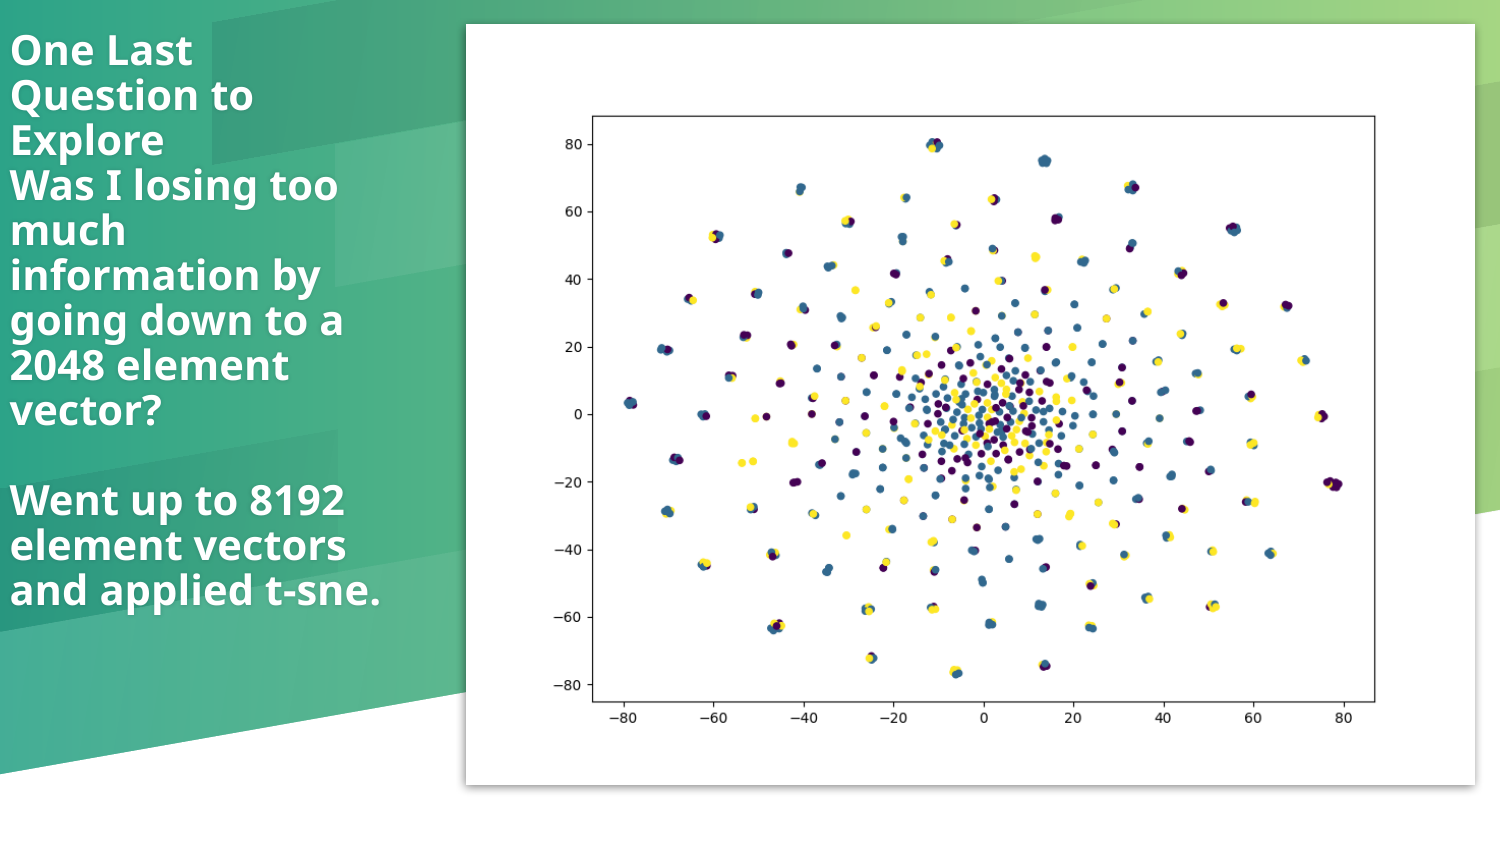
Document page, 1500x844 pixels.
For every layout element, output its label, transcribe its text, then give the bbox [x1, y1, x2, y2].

picture [465, 24, 1476, 785]
title One Last Question to Explore Was I losing too much information by going down to a 2048 element vector? Went up to 8192 element vectors and applied t-sne. [9, 29, 387, 552]
